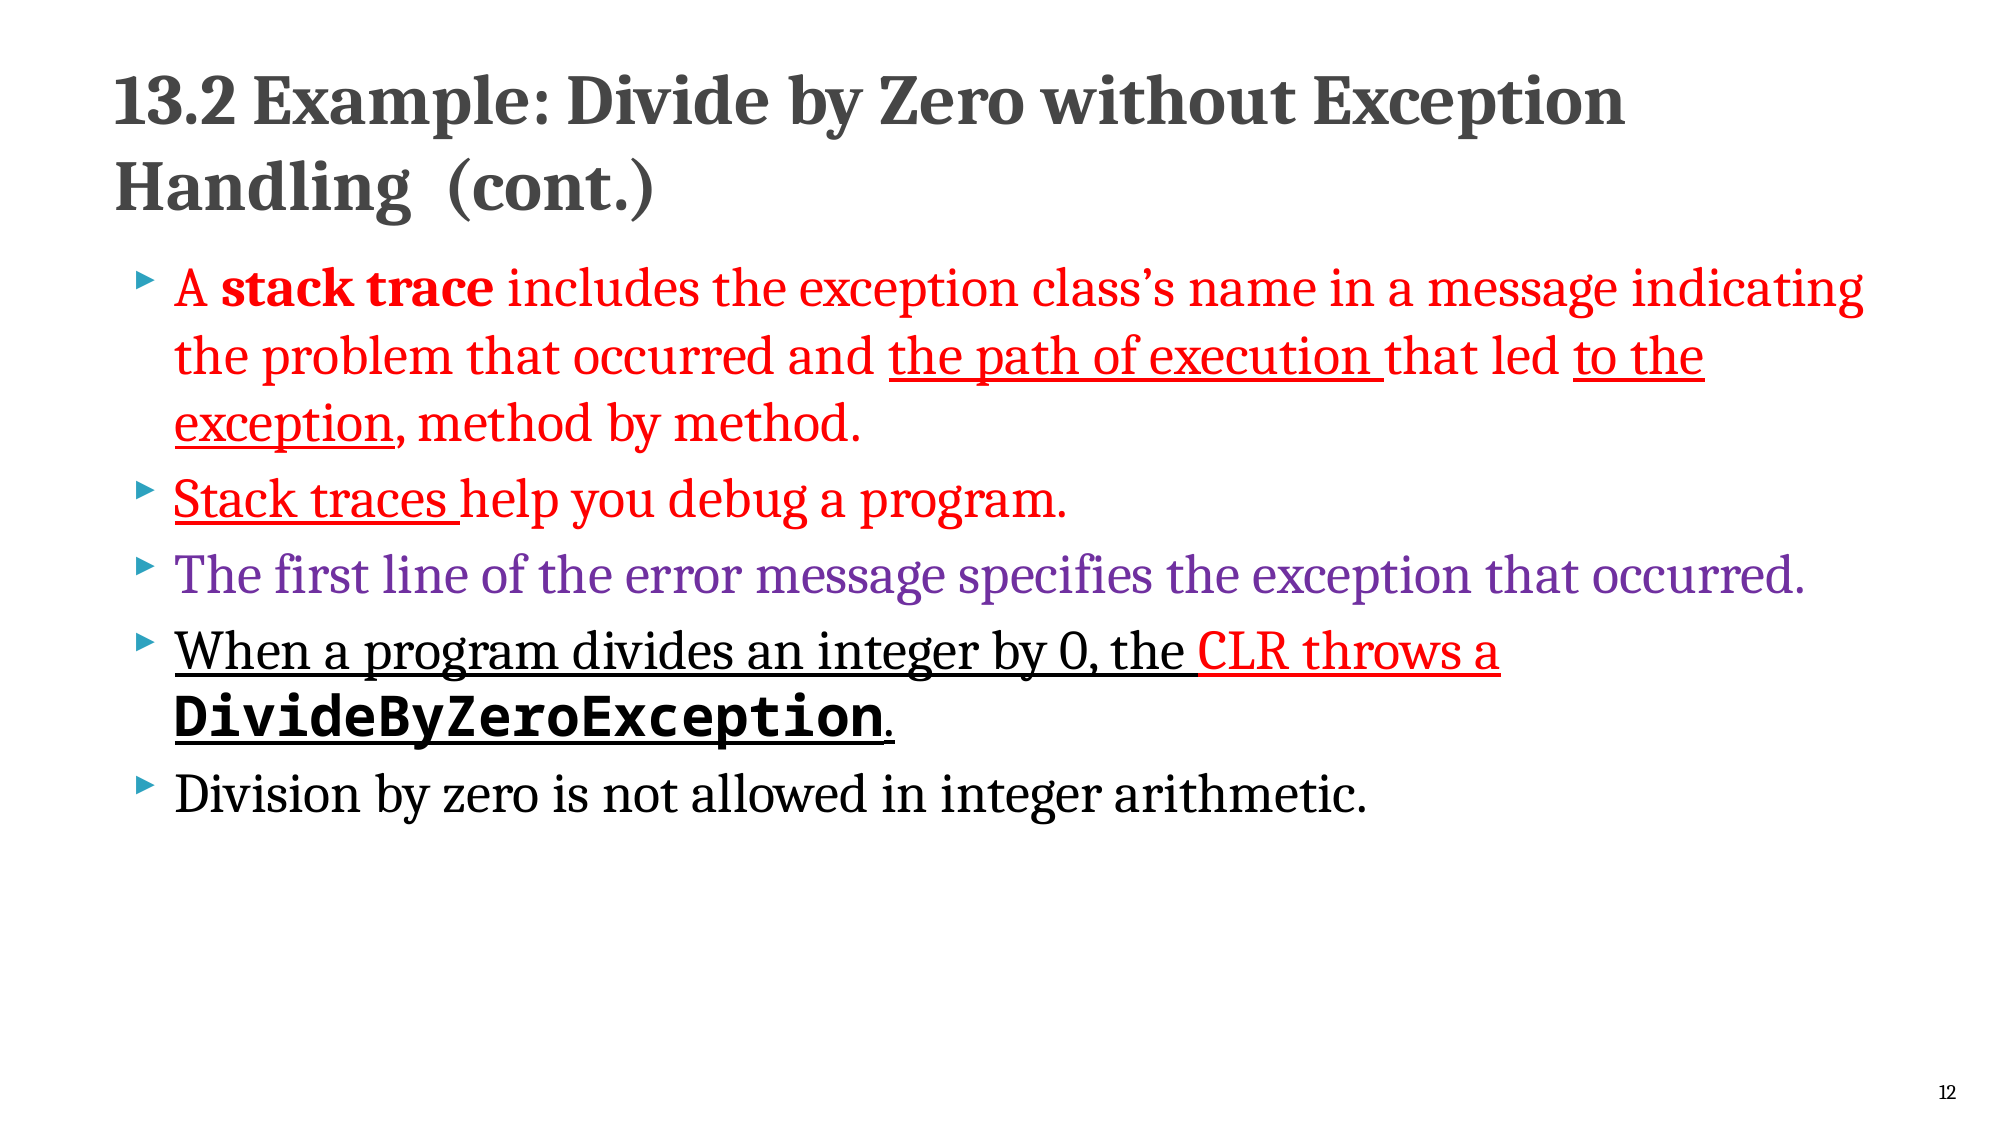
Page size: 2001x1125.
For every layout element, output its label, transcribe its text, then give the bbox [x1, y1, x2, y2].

list A stack trace includes the exception class’s name in a message indicating the problem that occurred and the path of execution that led to the exception, method by method. Stack traces help you debug a program. The first line of the error message specifies the exception that occurred. When a program divides an integer by 0, the CLR throws a DivideByZeroException. Division by zero is not allowed in integer arithmetic. [99, 242, 1900, 986]
title 13.2 Example: Divide by Zero without Exception Handling (cont.) [99, 45, 1900, 233]
slide_number 12 [1891, 1051, 1972, 1112]
